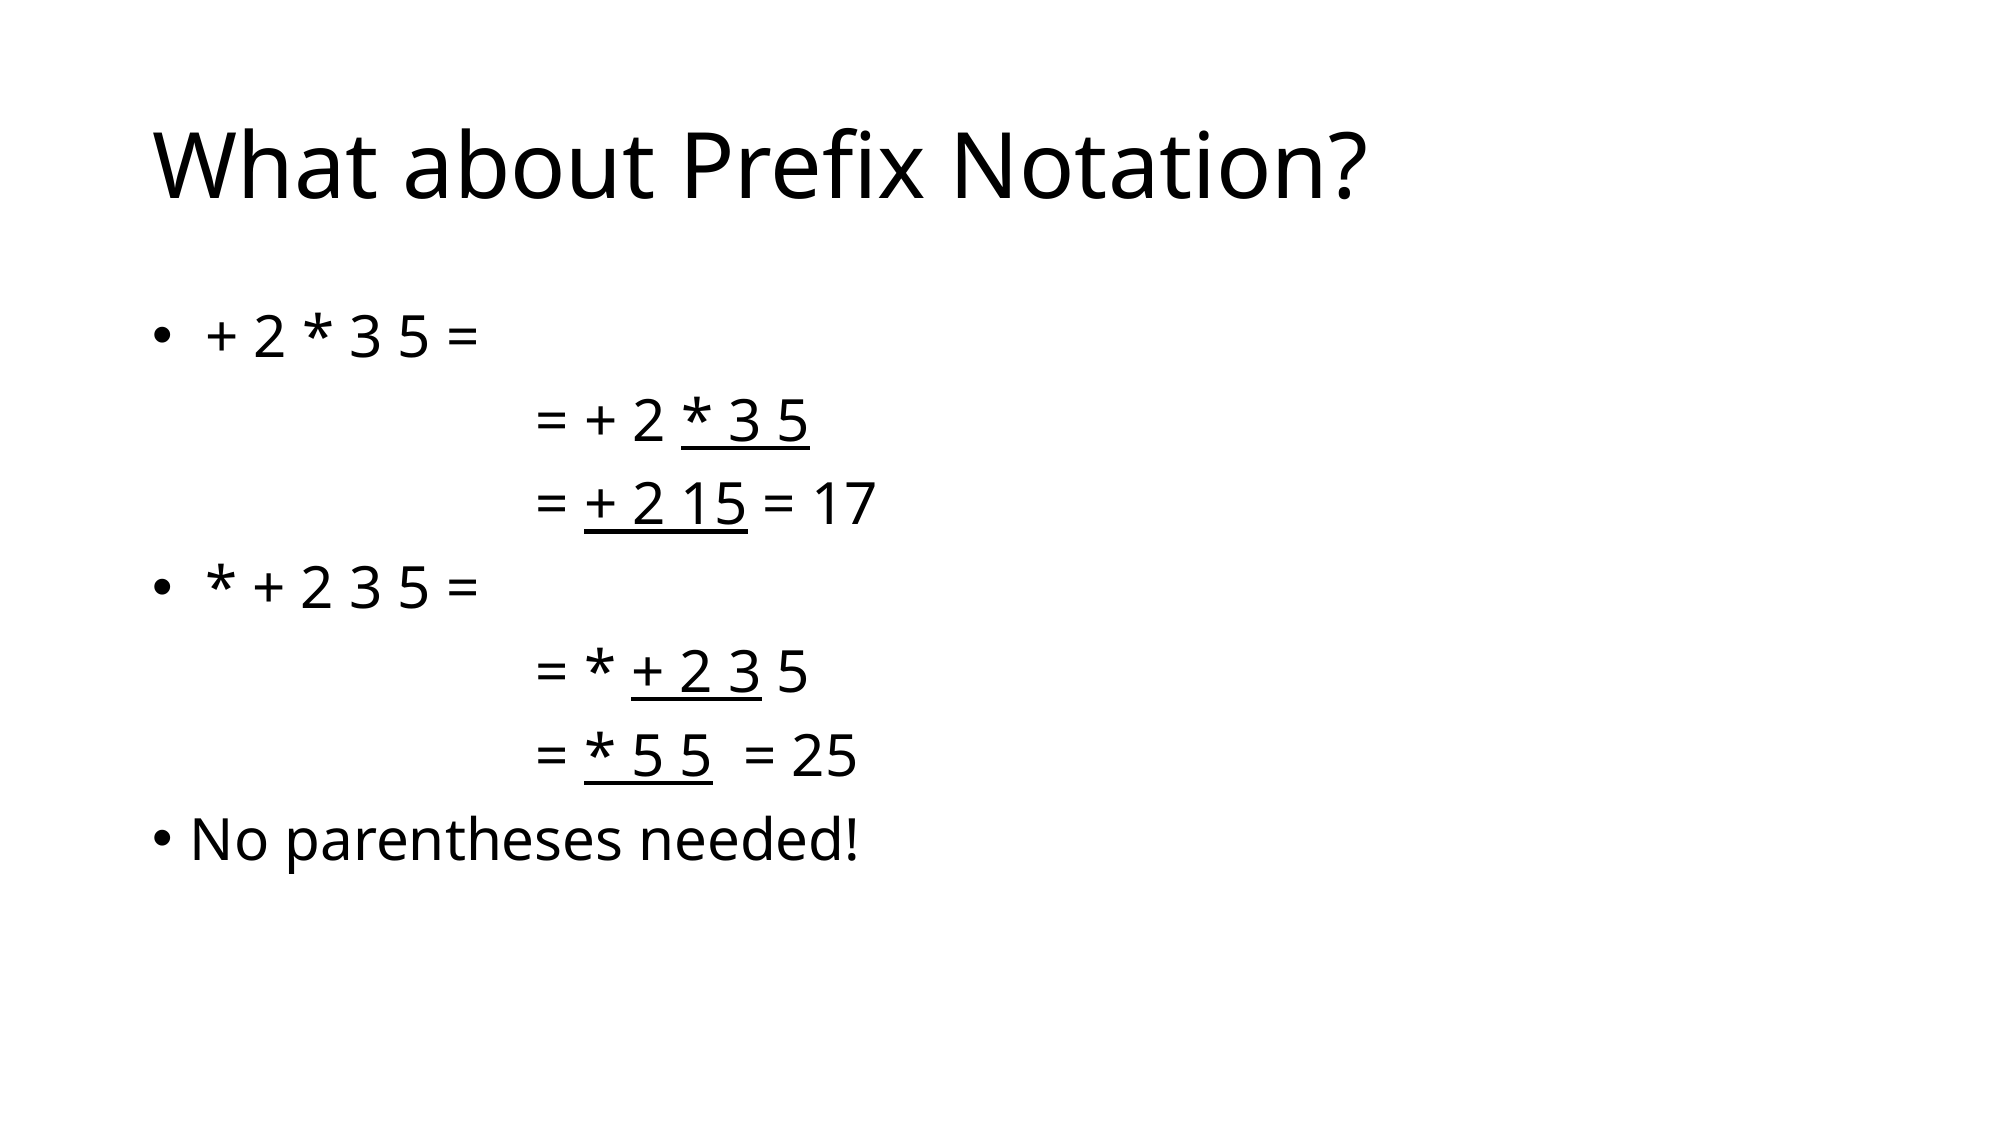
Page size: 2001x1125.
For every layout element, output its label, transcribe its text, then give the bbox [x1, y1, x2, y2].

list + 2 * 3 5 = = + 2 * 3 5 = + 2 15 = 17 * + 2 3 5 = = * + 2 3 5 = * 5 5 = 25 No parentheses needed! [137, 299, 1863, 1014]
title What about Prefix Notation? [137, 59, 1863, 278]
